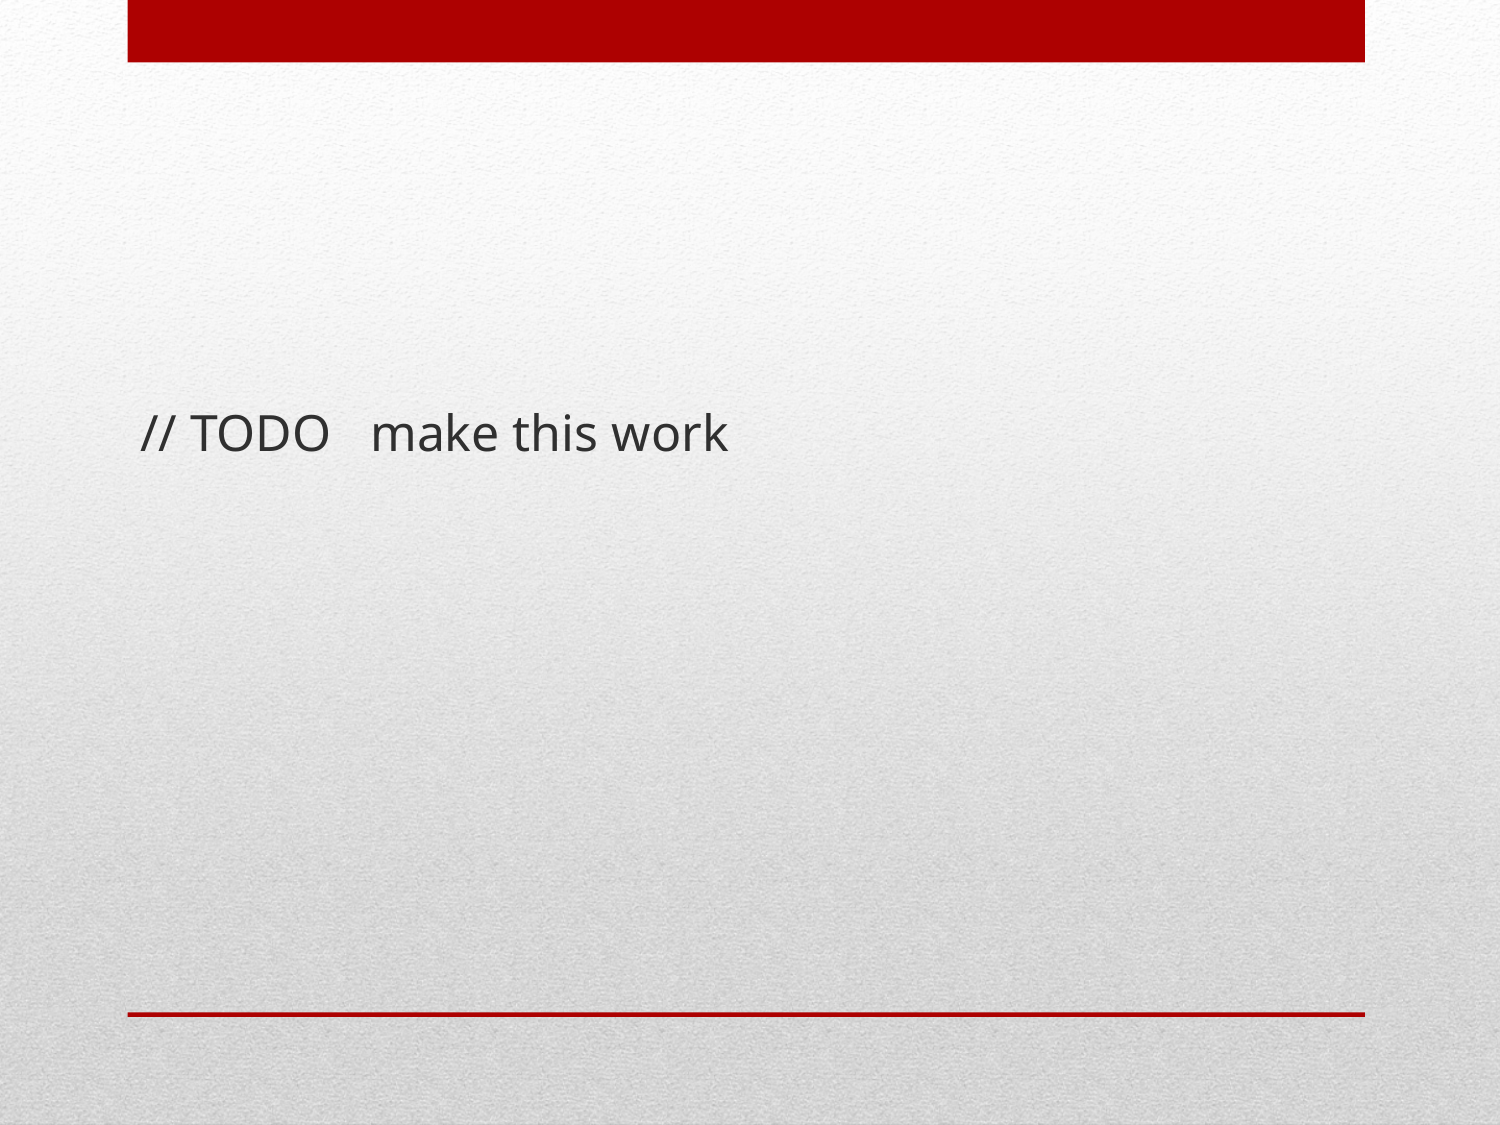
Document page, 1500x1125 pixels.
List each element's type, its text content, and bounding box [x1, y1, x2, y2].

list // TODO make this work [125, 112, 1363, 750]
